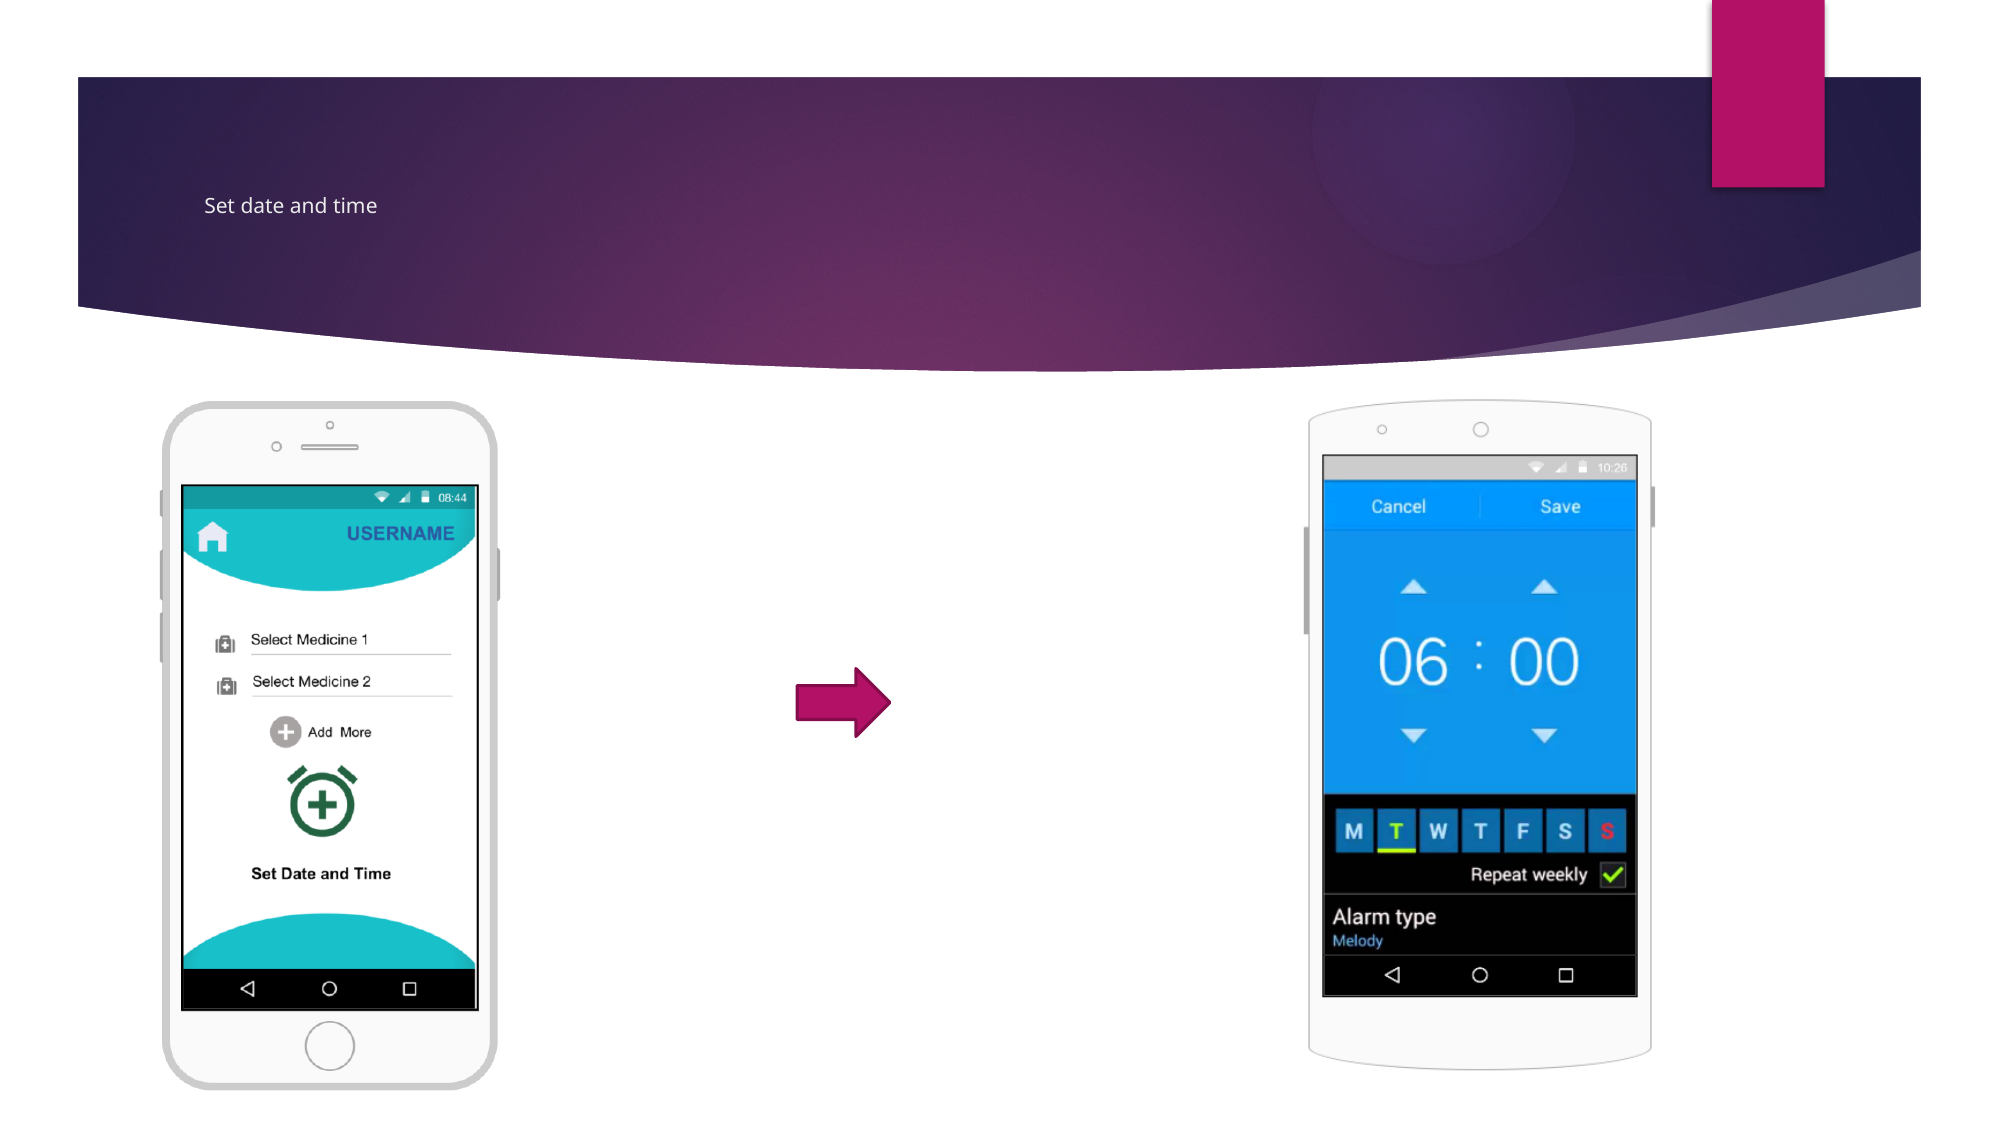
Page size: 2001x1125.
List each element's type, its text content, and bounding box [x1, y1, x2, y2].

picture [1279, 384, 1698, 1083]
title Set date and time [189, 159, 1627, 276]
text_box [795, 667, 891, 738]
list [150, 384, 511, 1095]
